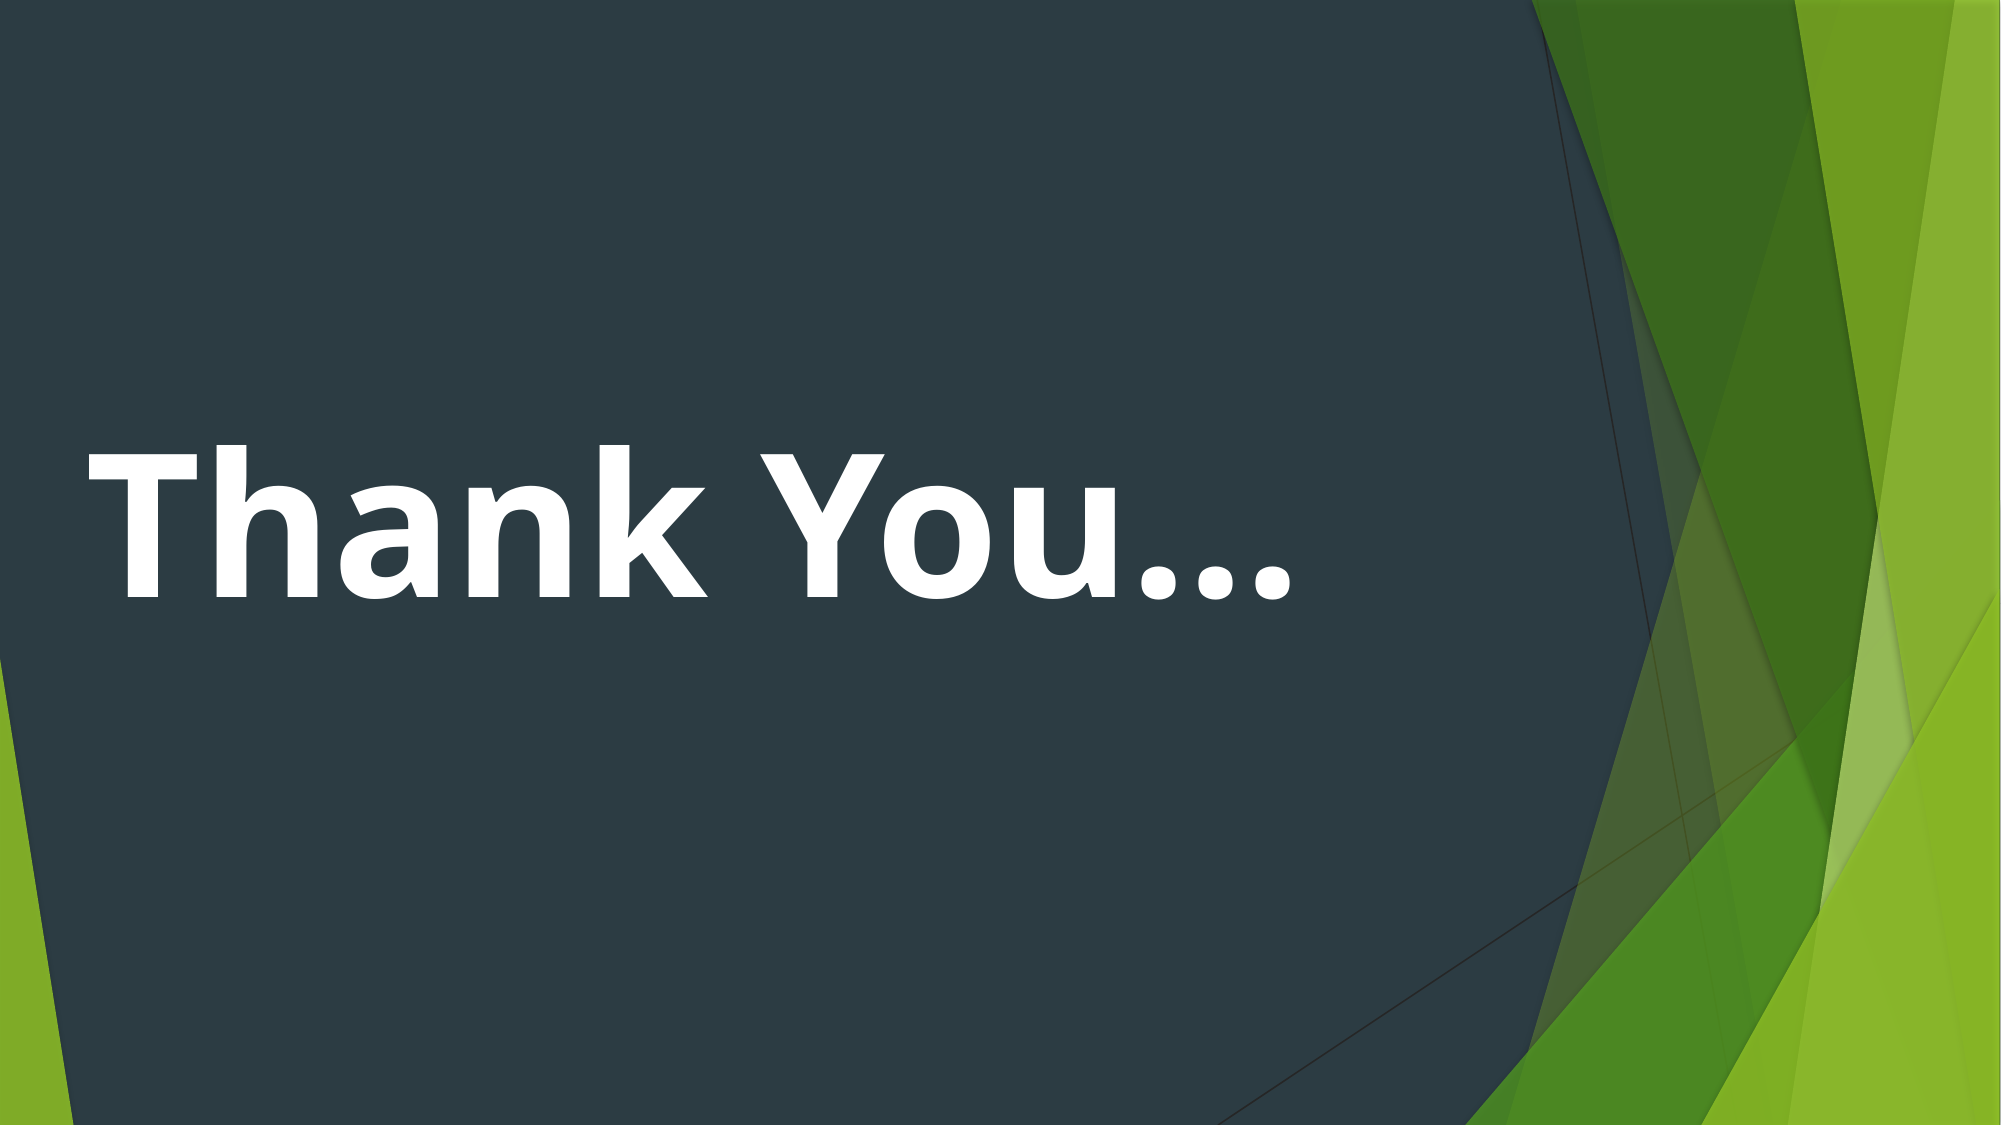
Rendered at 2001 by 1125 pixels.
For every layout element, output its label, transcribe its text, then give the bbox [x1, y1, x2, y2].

list Thank You... [31, 390, 1685, 1059]
